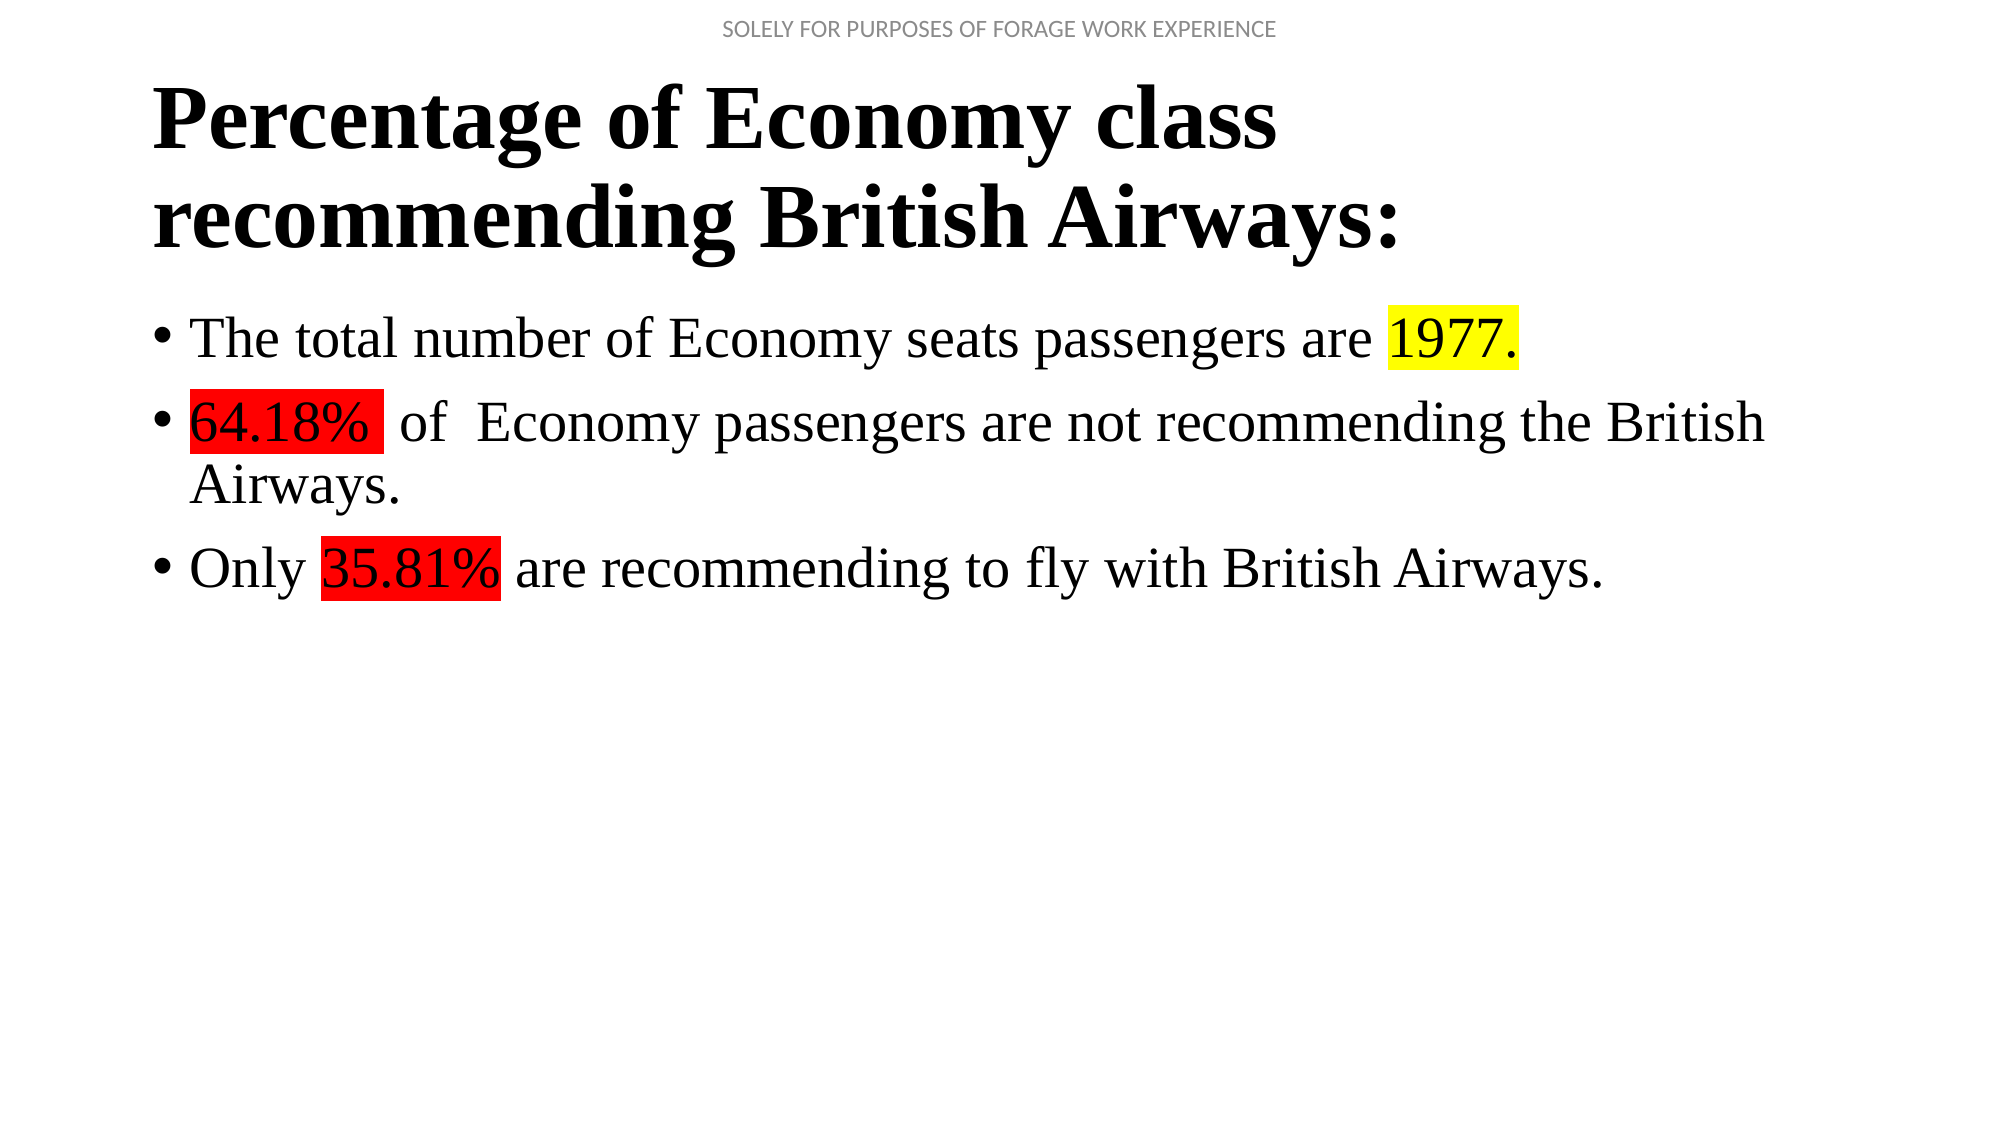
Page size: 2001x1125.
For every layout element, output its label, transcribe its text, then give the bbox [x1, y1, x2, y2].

list The total number of Economy seats passengers are 1977. 64.18% of Economy passengers are not recommending the British Airways. Only 35.81% are recommending to fly with British Airways. [137, 299, 1863, 1014]
title Percentage of Economy class recommending British Airways: [137, 59, 1863, 278]
